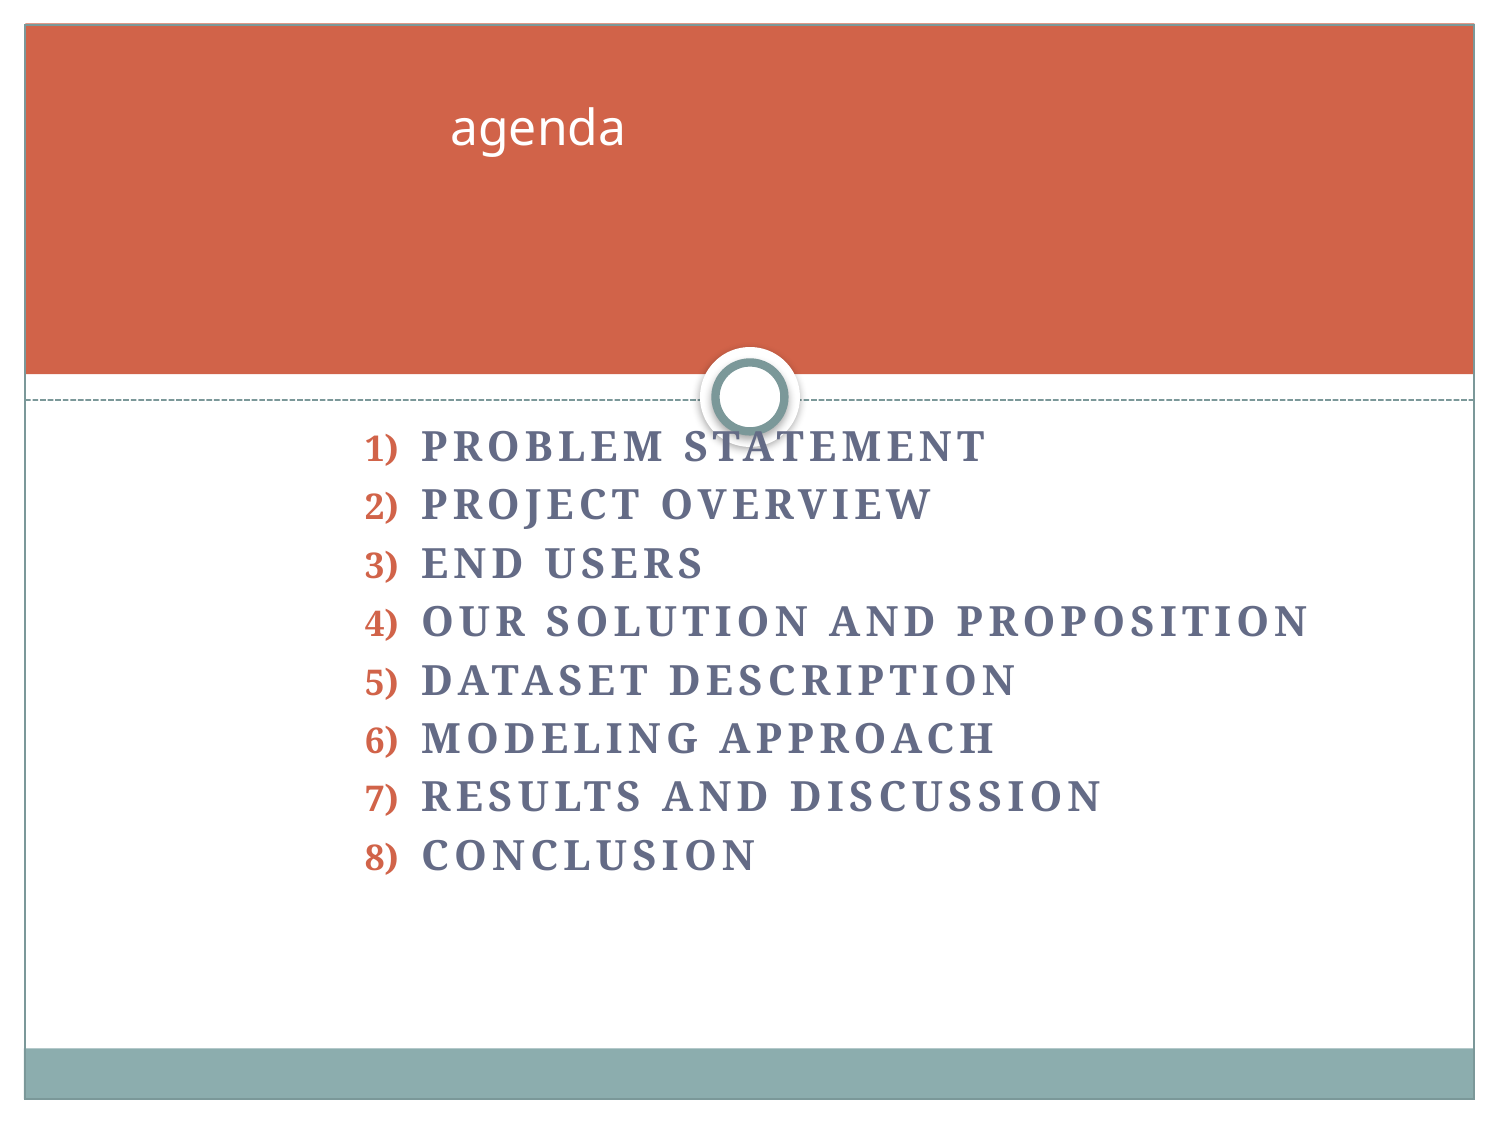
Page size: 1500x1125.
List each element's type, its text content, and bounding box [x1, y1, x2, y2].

title agenda [75, 87, 1002, 163]
list Problem statement Project overview End users Our solution and proposition Dataset description Modeling approach Results and discussion Conclusion [350, 412, 1418, 467]
